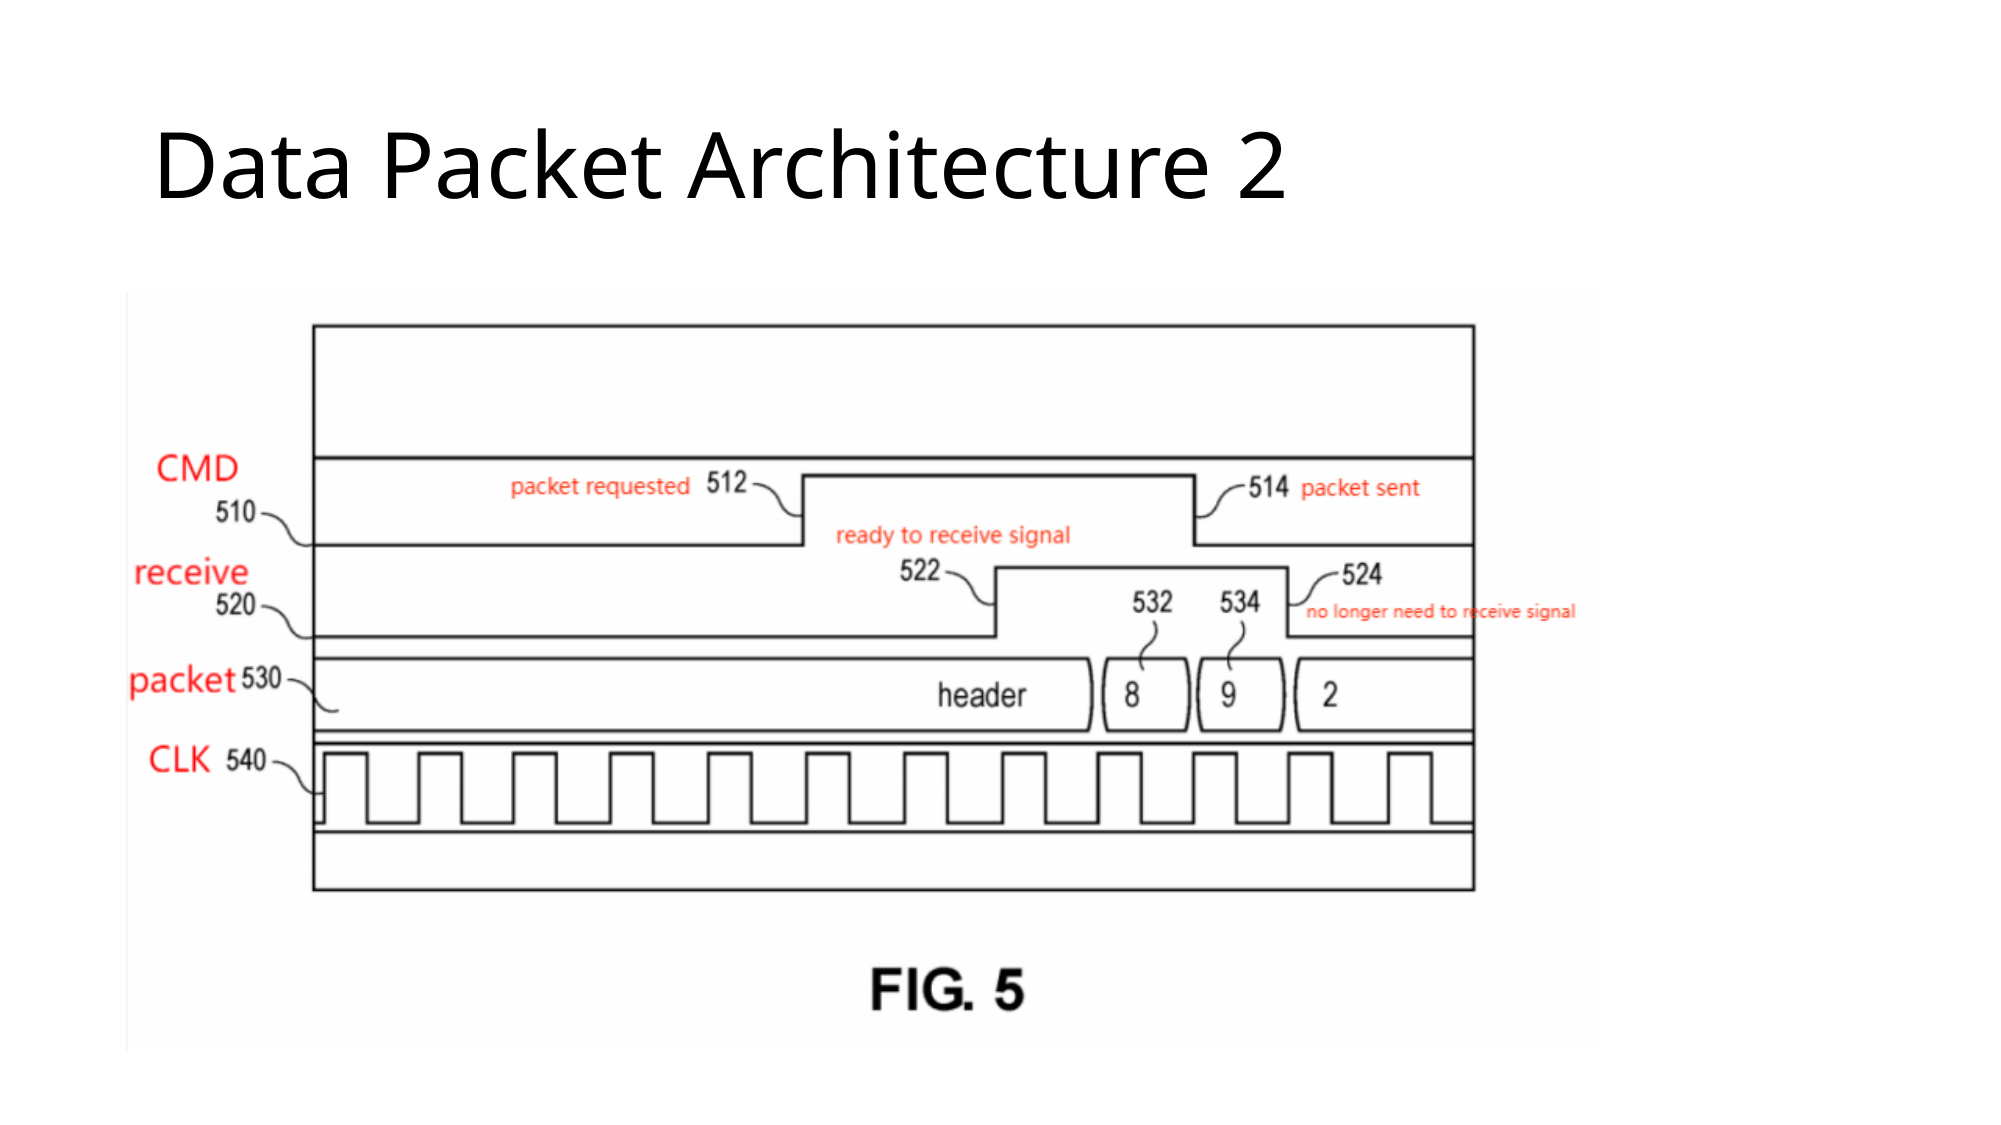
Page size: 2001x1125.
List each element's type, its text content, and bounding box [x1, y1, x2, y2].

picture [126, 291, 1609, 1051]
title Data Packet Architecture 2 [137, 59, 1863, 278]
